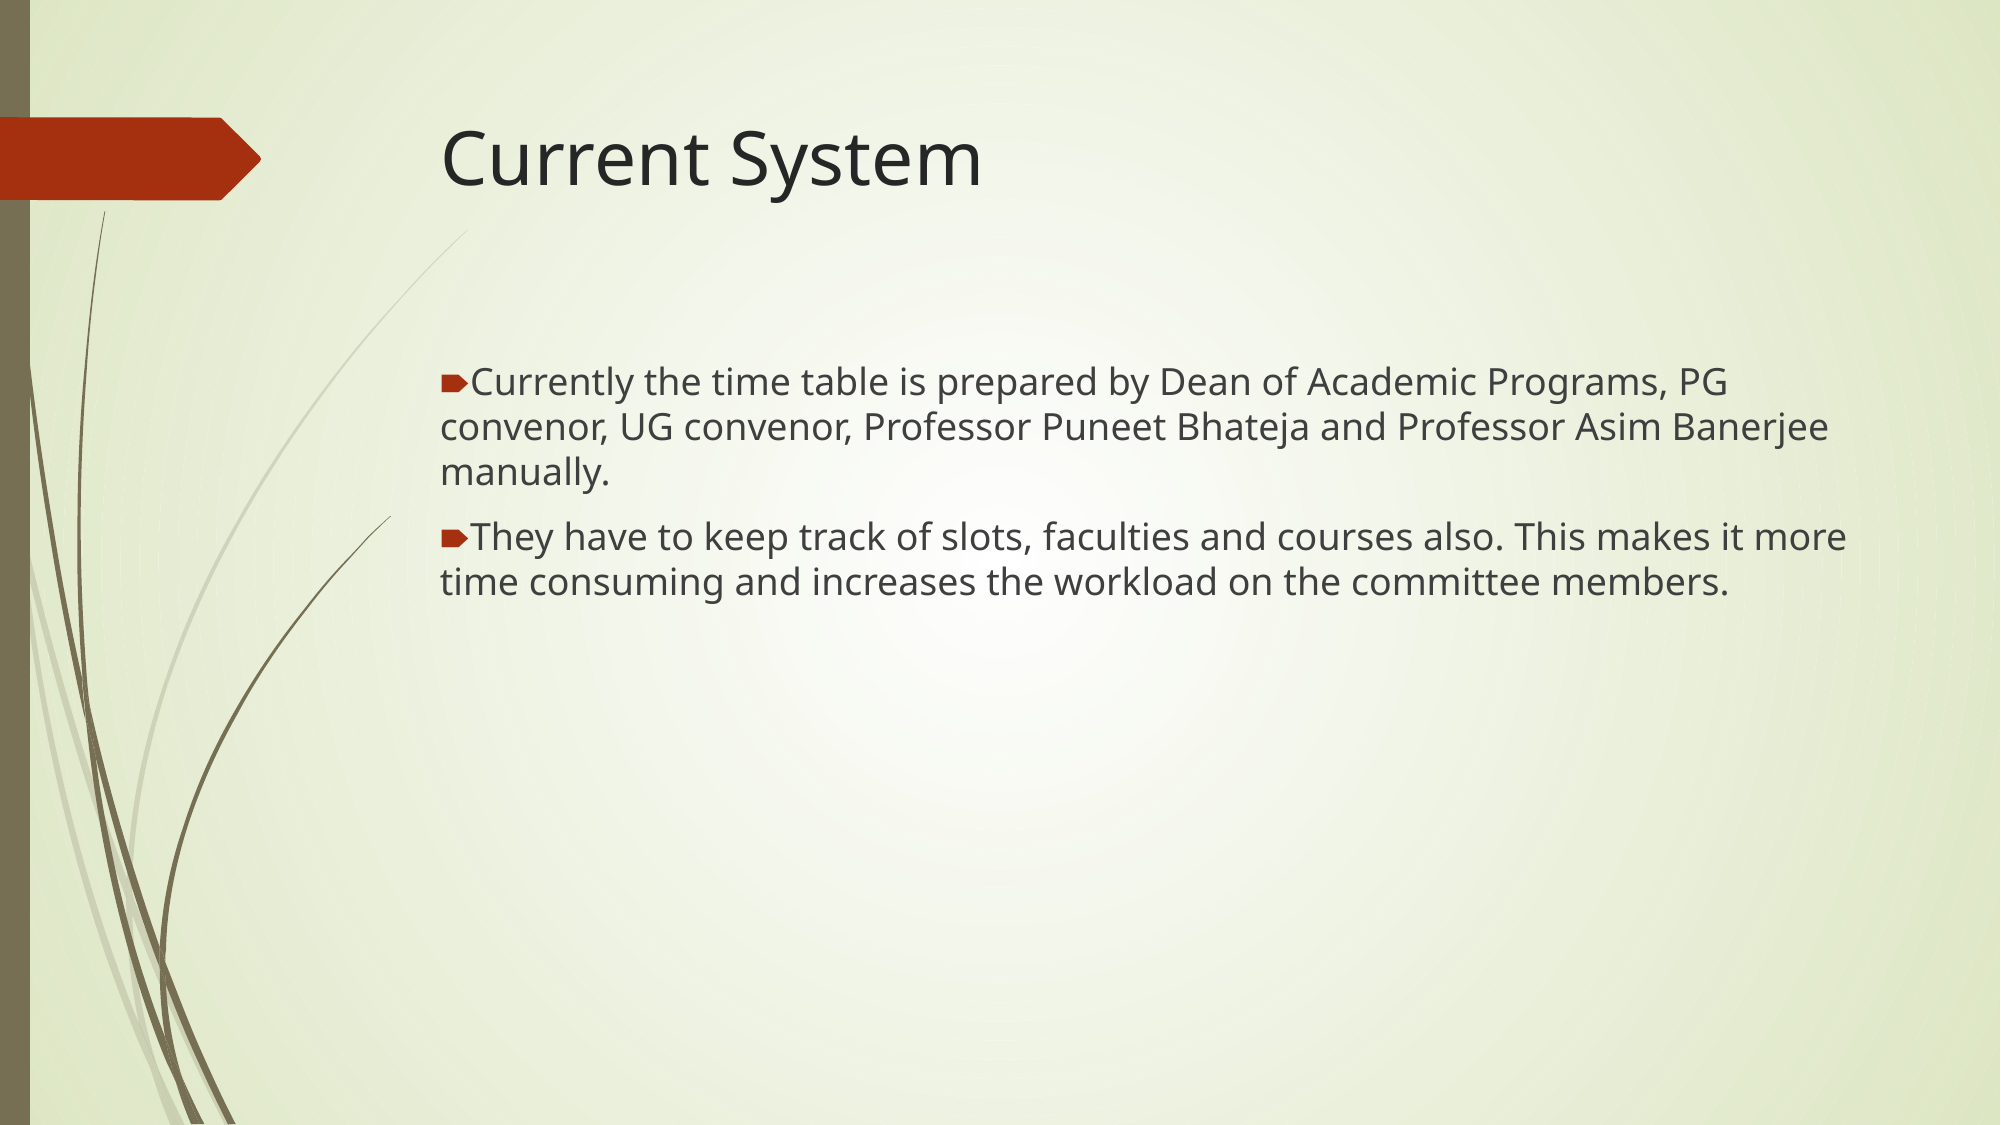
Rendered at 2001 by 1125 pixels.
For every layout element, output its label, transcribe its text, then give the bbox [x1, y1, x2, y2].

title Current System [425, 102, 1888, 313]
list Currently the time table is prepared by Dean of Academic Programs, PG convenor, UG convenor, Professor Puneet Bhateja and Professor Asim Banerjee manually. They have to keep track of slots, faculties and courses also. This makes it more time consuming and increases the workload on the committee members. [424, 350, 1888, 970]
